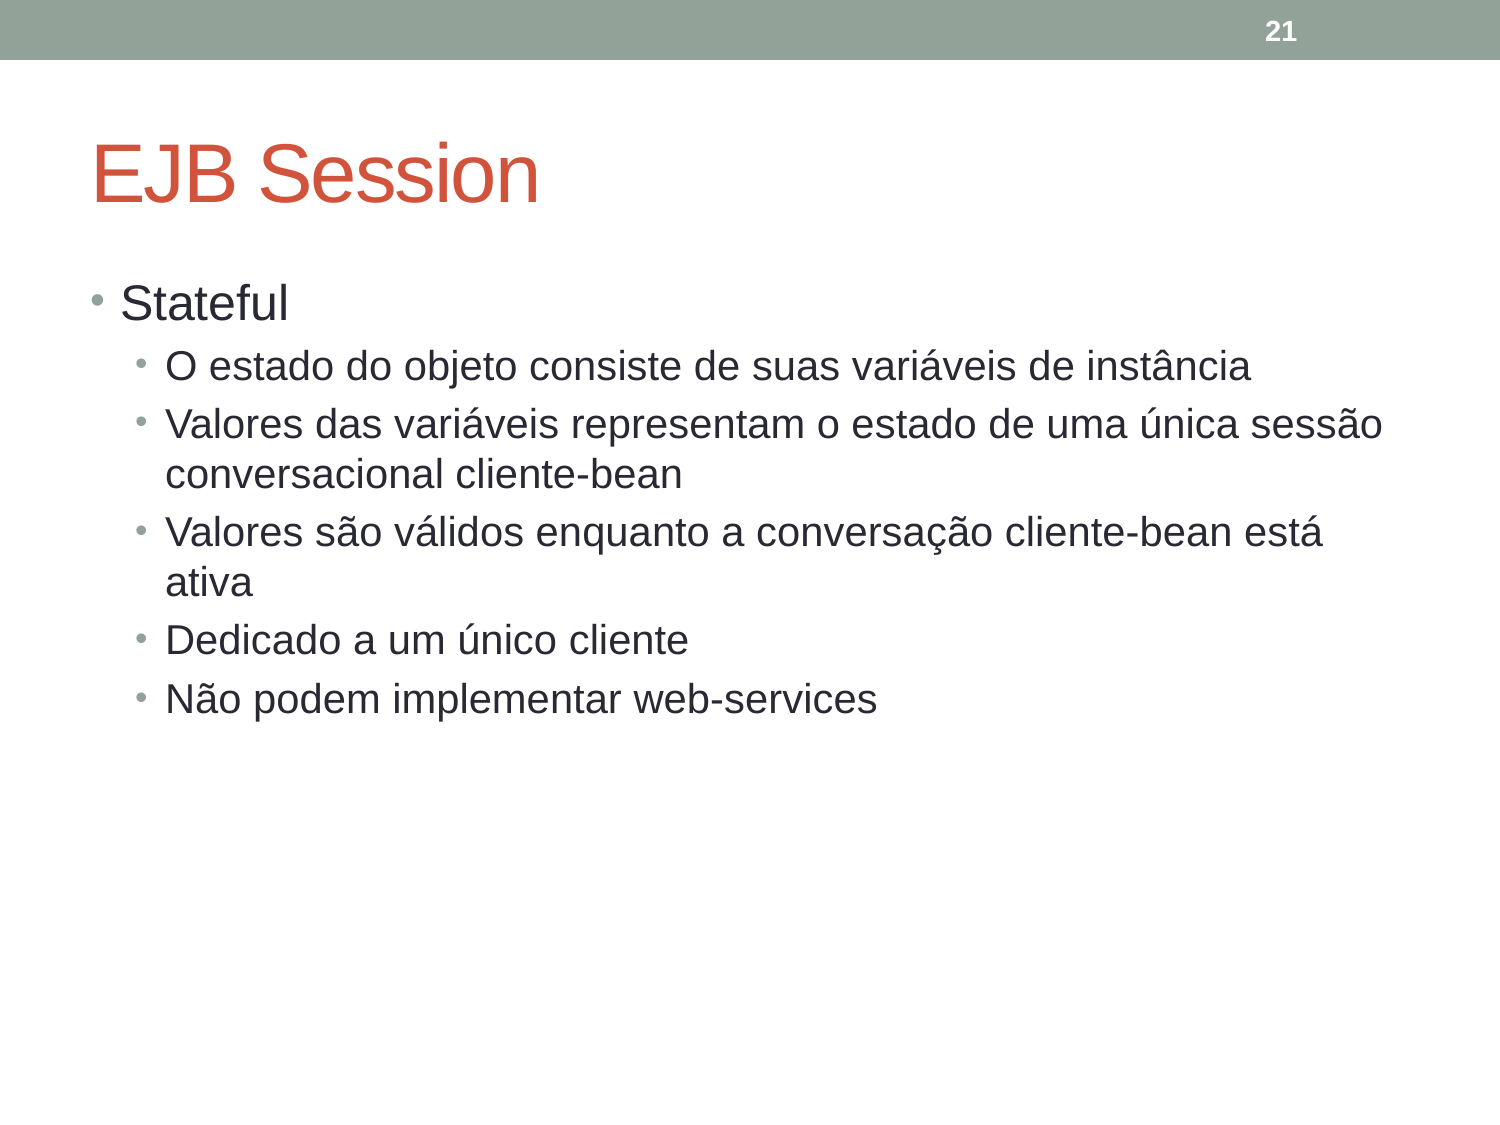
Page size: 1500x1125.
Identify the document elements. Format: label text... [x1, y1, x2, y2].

list Stateful O estado do objeto consiste de suas variáveis de instância Valores das variáveis representam o estado de uma única sessão conversacional cliente-bean Valores são válidos enquanto a conversação cliente-bean está ativa Dedicado a um único cliente Não podem implementar web-services [75, 262, 1425, 1063]
slide_number 21 [1250, 3, 1425, 57]
title EJB Session [75, 87, 1425, 250]
